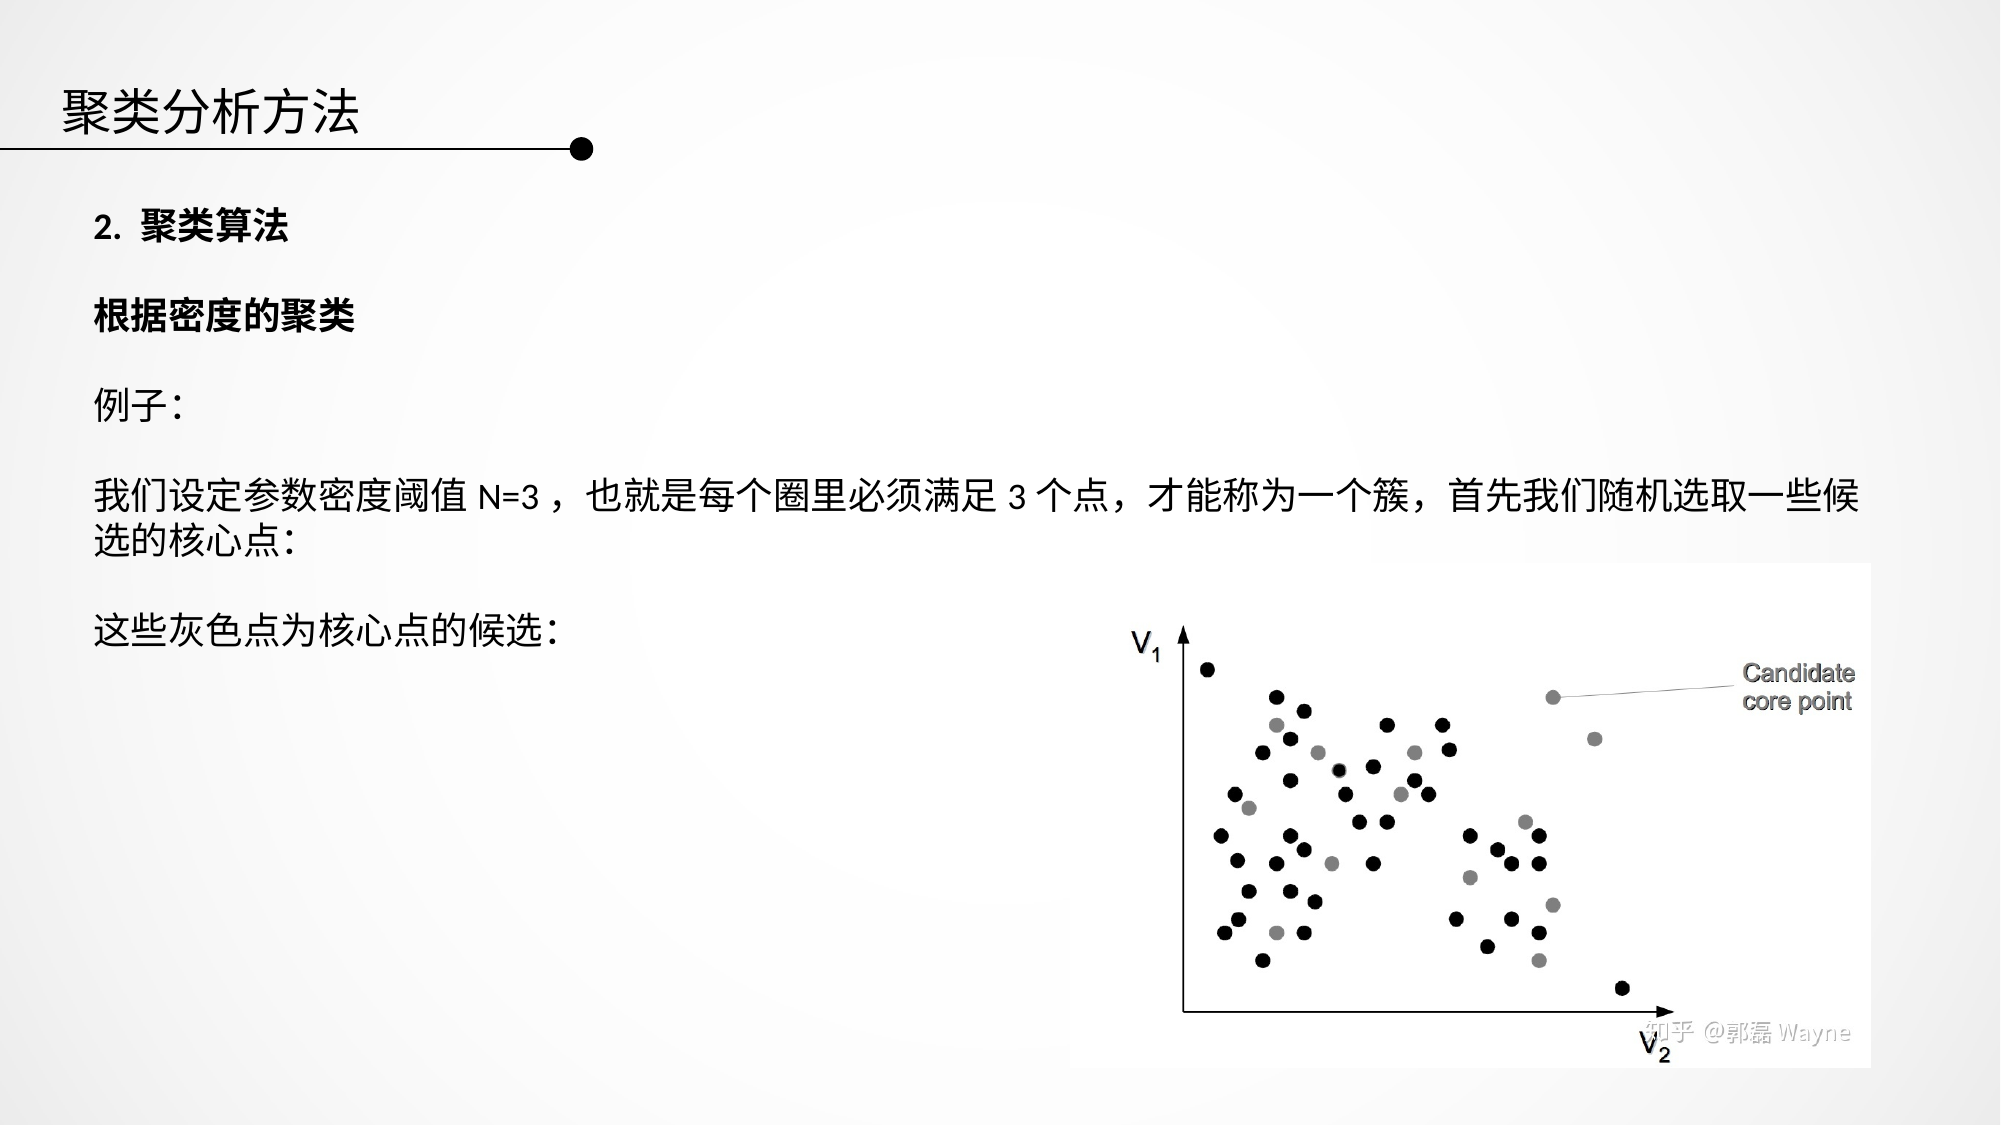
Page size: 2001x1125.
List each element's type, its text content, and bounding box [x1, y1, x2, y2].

text_box 2. 聚类算法 根据密度的聚类 例子： 我们设定参数密度阈值N=3，也就是每个圈里必须满足3个点，才能称为一个簇，首先我们随机选取一些候选的核心点： 这些灰色点为核心点的候选： [78, 194, 1898, 660]
text_box 聚类分析方法 [46, 73, 566, 148]
text_box [567, 135, 596, 163]
picture [1070, 563, 1871, 1068]
